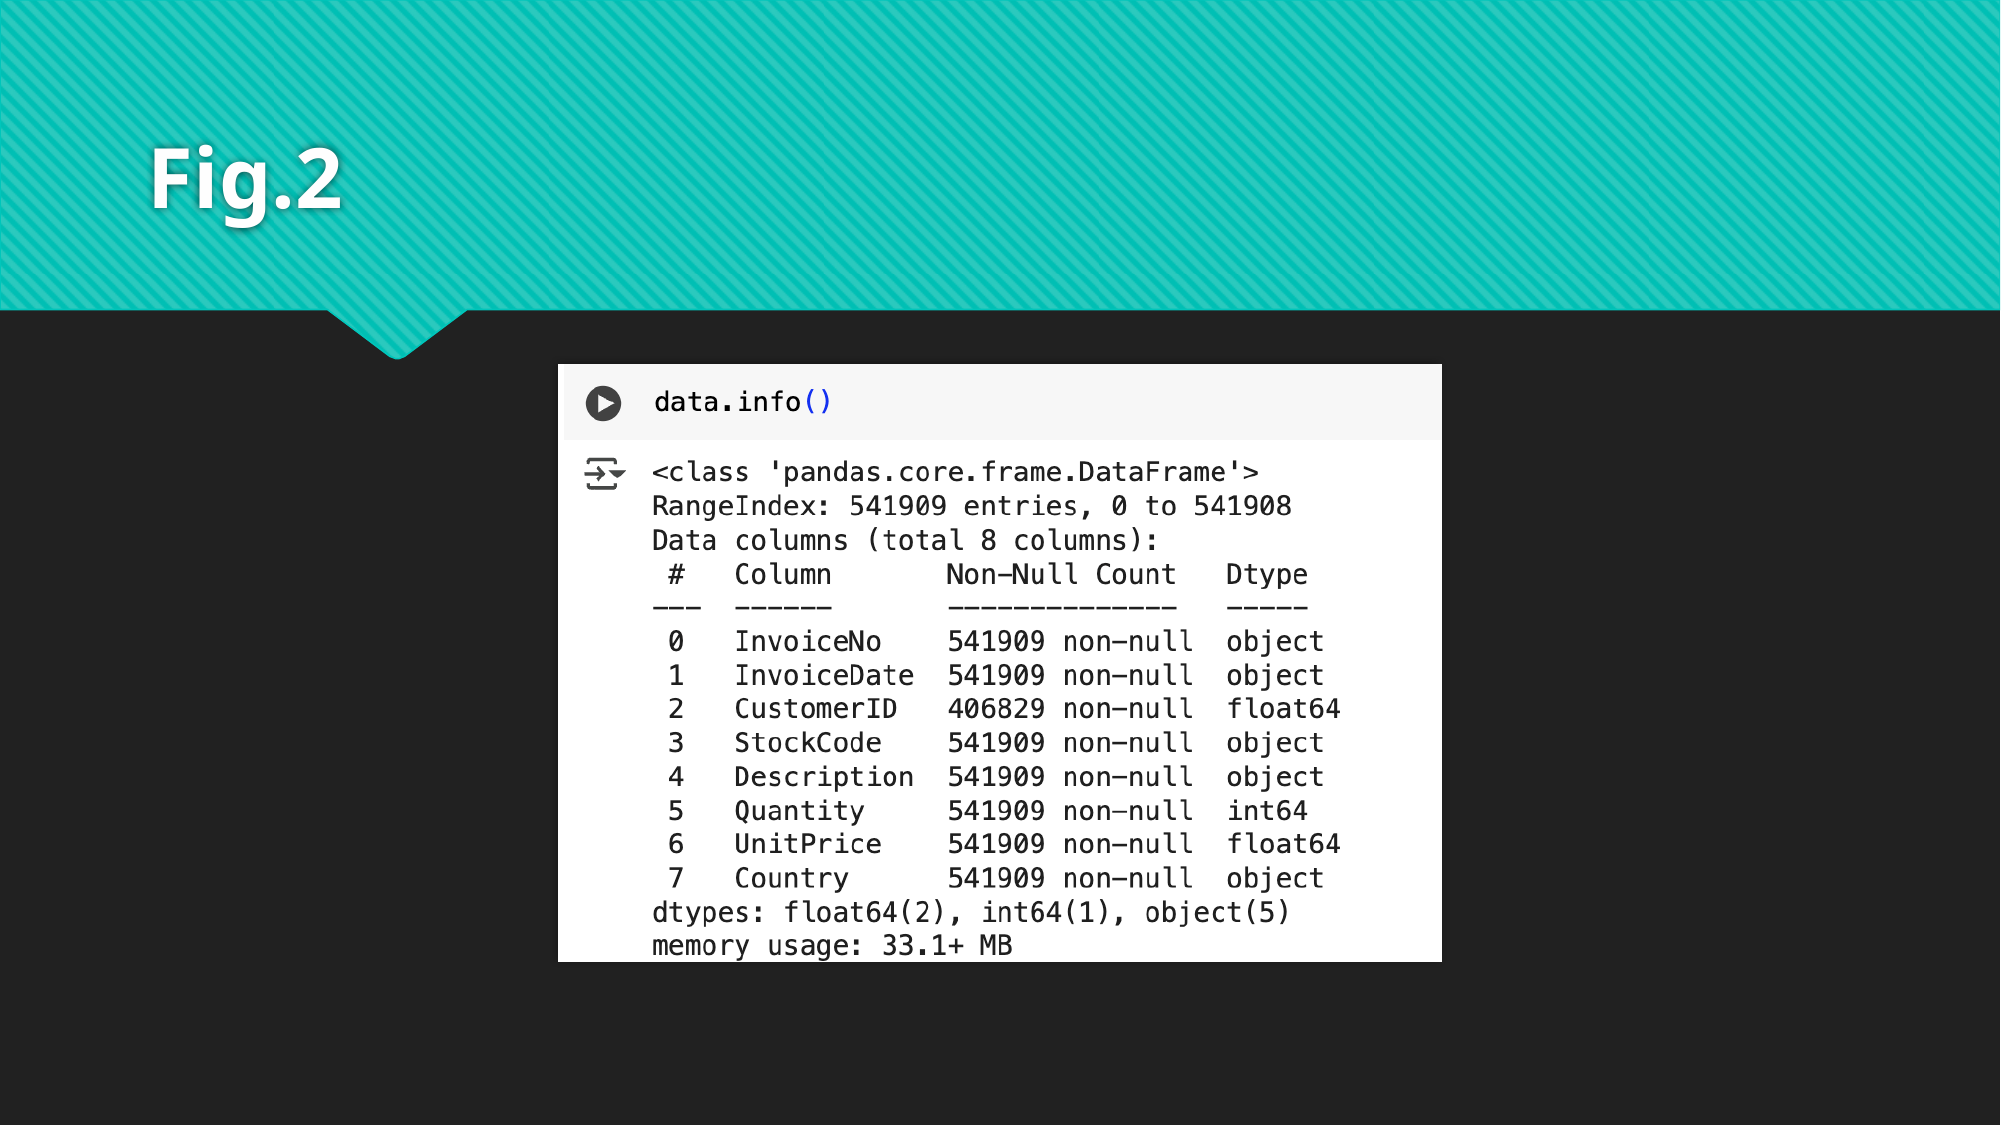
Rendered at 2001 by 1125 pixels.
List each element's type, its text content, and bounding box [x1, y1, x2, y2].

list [558, 364, 1442, 962]
title Fig.2 [132, 73, 1868, 233]
